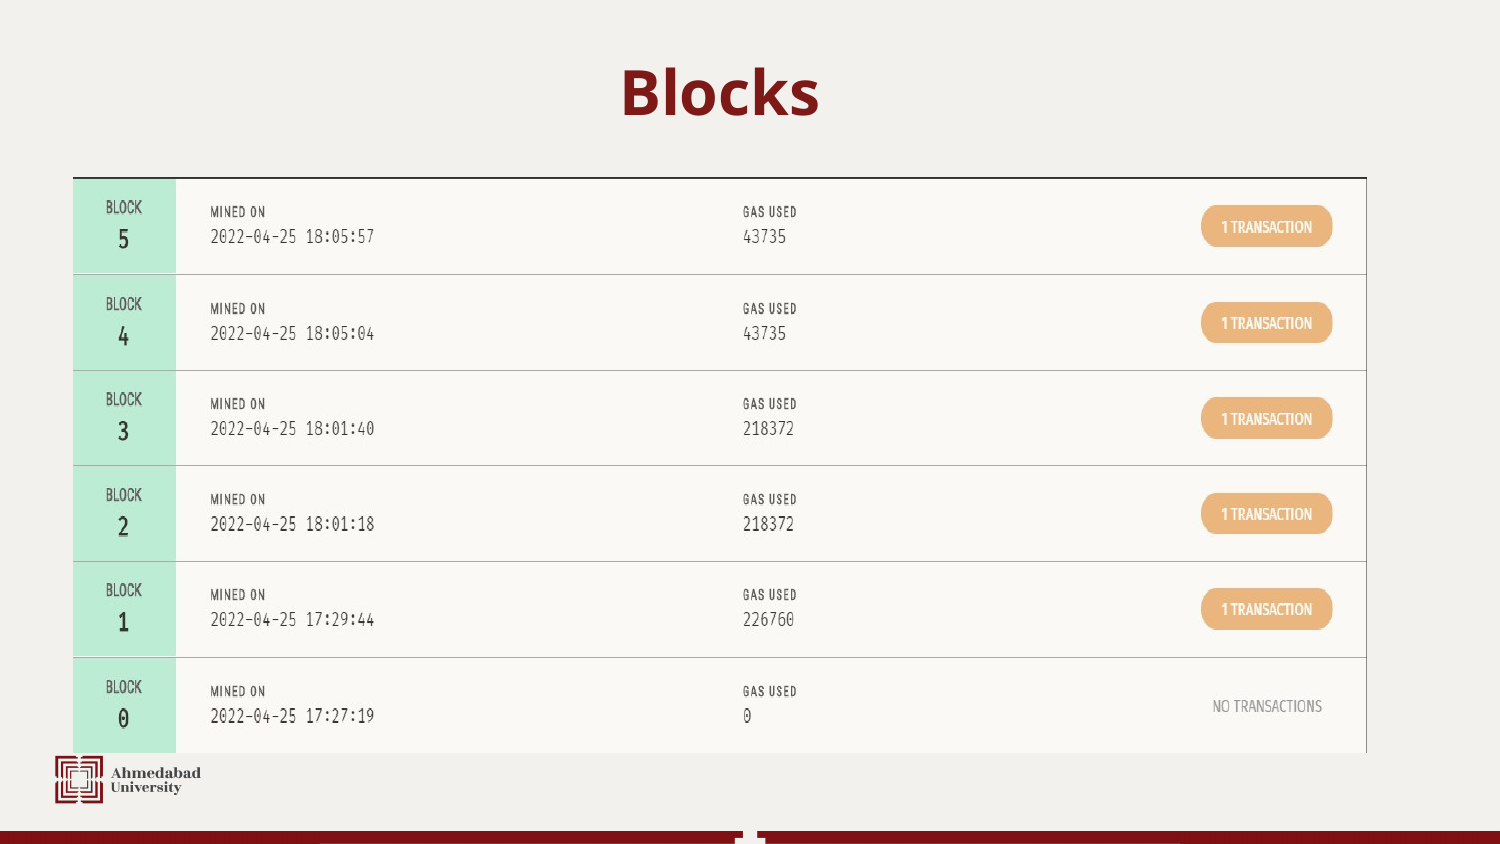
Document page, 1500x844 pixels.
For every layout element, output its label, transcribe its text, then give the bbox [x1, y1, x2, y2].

title Blocks [73, 32, 1367, 135]
picture [44, 176, 1368, 817]
picture [0, 831, 1500, 844]
